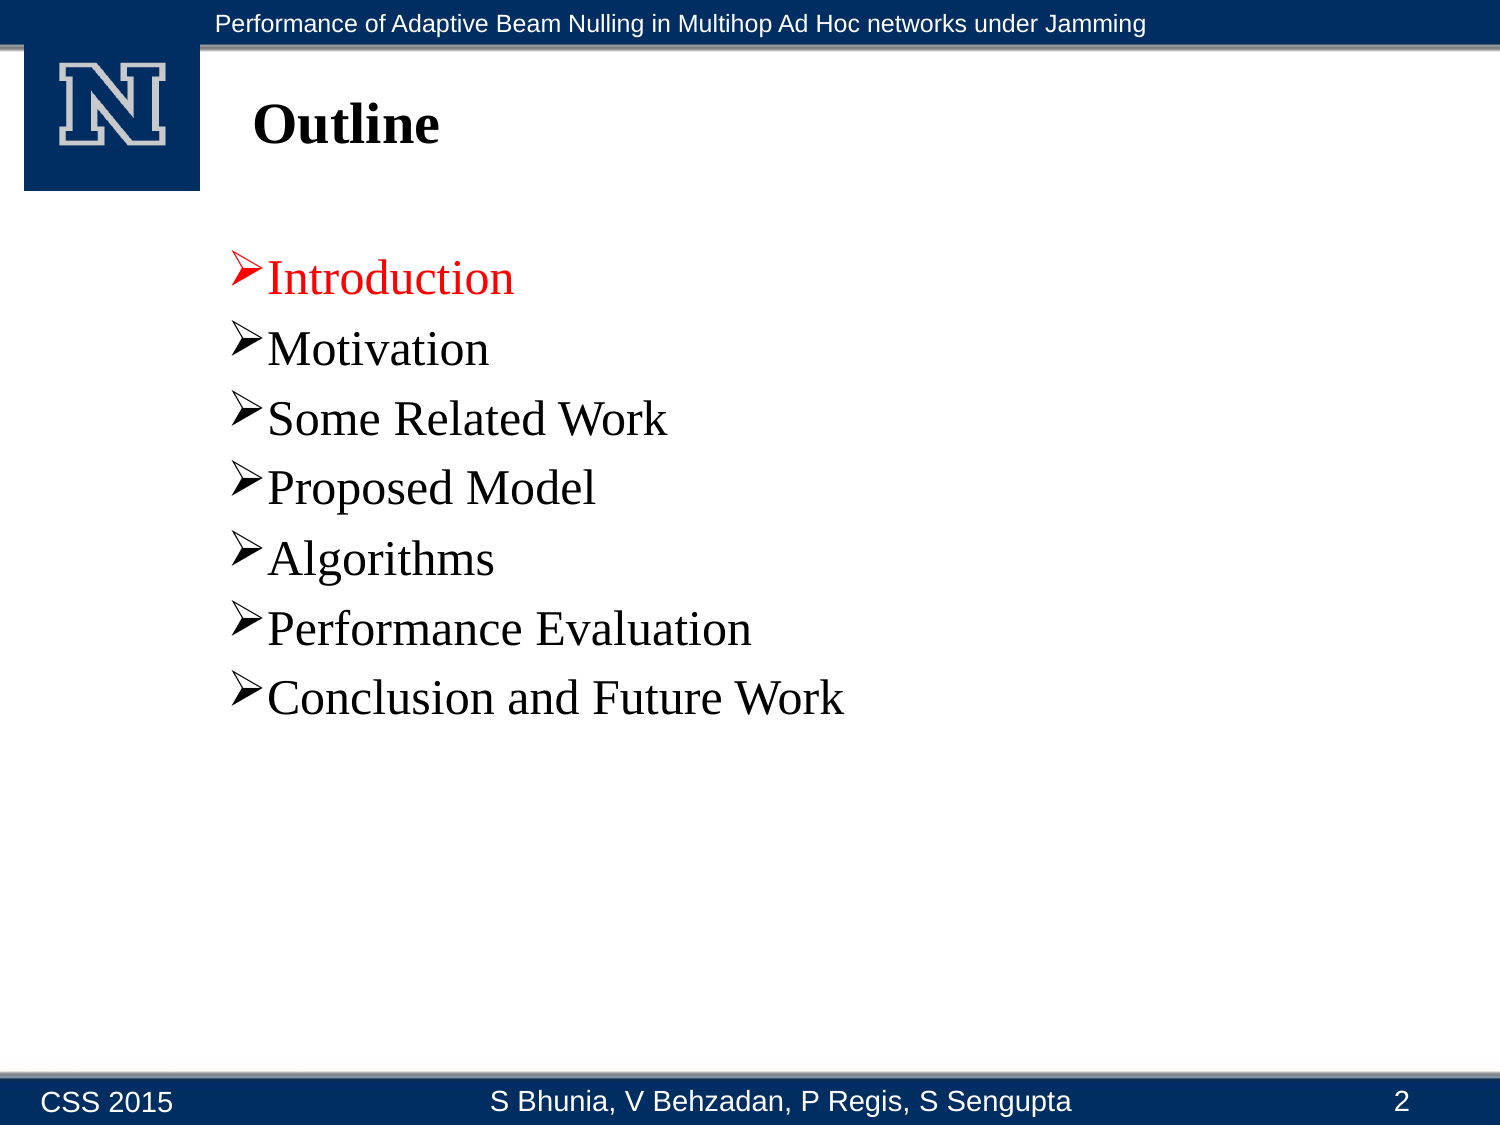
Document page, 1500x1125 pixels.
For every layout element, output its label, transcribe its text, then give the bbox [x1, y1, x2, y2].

list Introduction Motivation Some Related Work Proposed Model Algorithms Performance Evaluation Conclusion and Future Work [212, 237, 1450, 1038]
picture [0, 0, 1500, 191]
picture [0, 1062, 1500, 1125]
slide_number 2 [1074, 1074, 1426, 1125]
title Outline [237, 62, 1450, 188]
